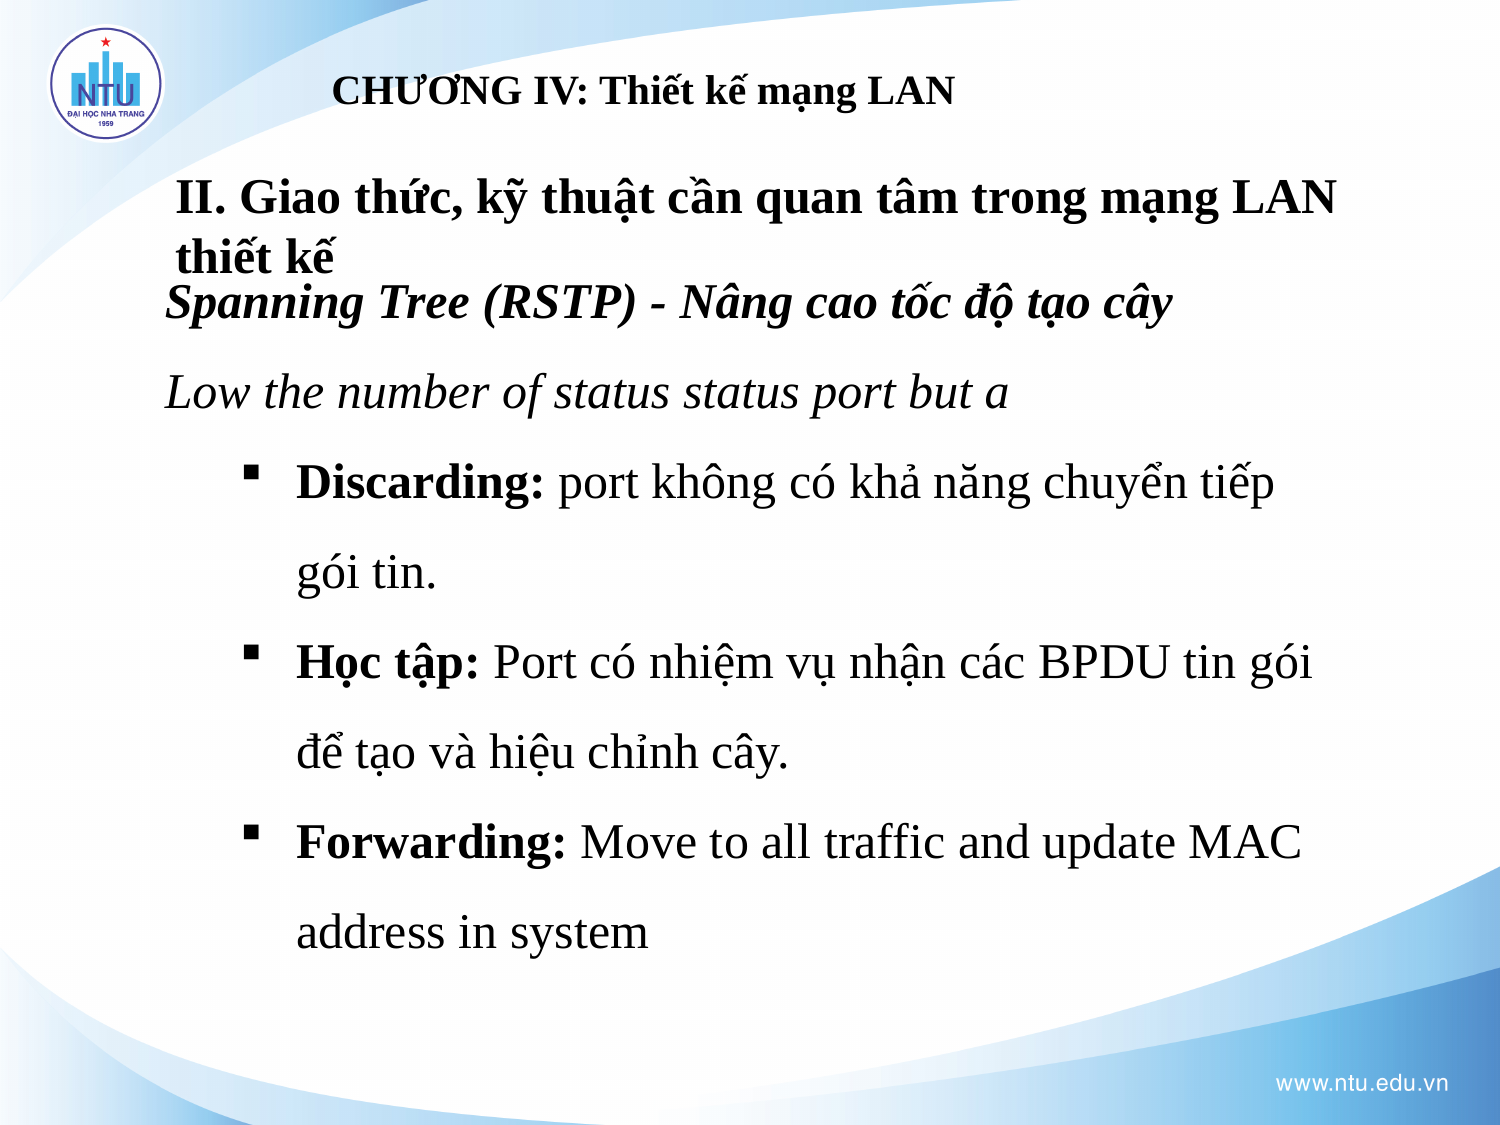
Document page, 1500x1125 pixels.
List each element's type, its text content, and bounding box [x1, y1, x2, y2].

text_box Spanning Tree (RSTP) - Nâng cao tốc độ tạo cây Low the number of status status port but a Discarding: port không có khả năng chuyển tiếp gói tin. Học tập: Port có nhiệm vụ nhận các BPDU tin gói để tạo và hiệu chỉnh cây. Forwarding: Move to all traffic and update MAC address in system [149, 231, 1350, 967]
title CHƯƠNG IV: Thiết kế mạng LAN [187, 37, 1100, 138]
picture [0, 0, 1500, 1125]
text_box II. Giao thức, kỹ thuật cần quan tâm trong mạng LAN thiết kế [160, 155, 1448, 291]
